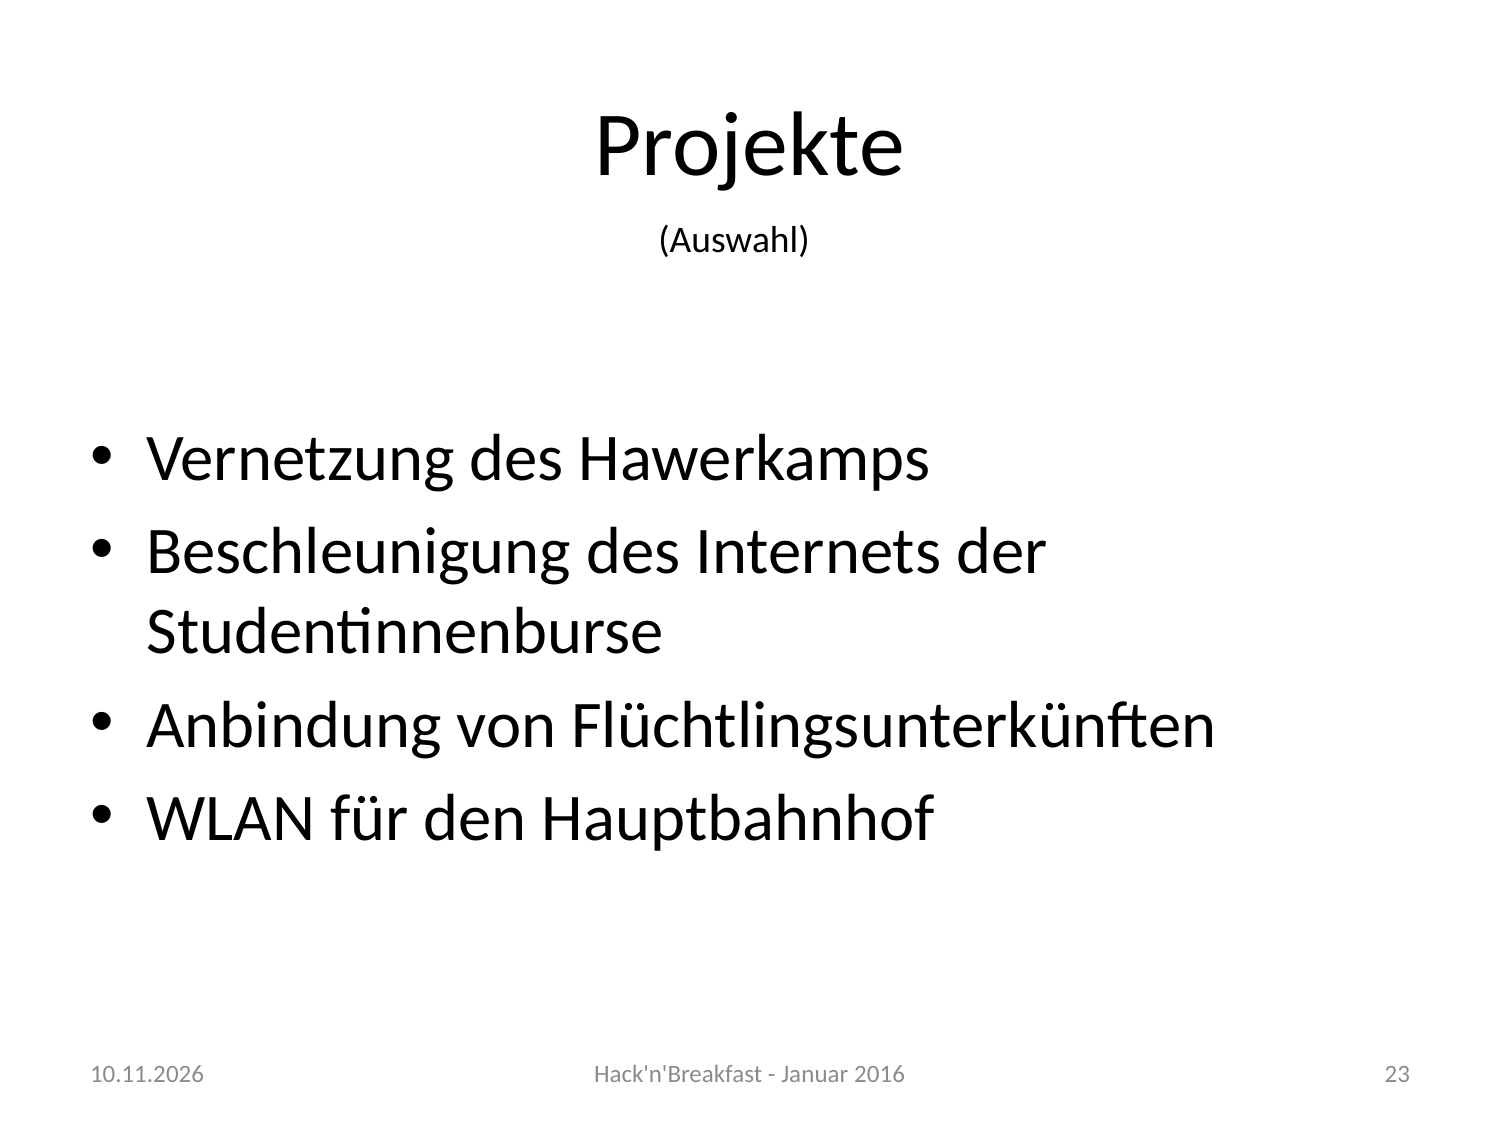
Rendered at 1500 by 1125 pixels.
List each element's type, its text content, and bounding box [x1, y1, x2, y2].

list Vernetzung des Hawerkamps Beschleunigung des Internets der Studentinnenburse Anbindung von Flüchtlingsunterkünften WLAN für den Hauptbahnhof [75, 262, 1425, 1005]
slide_number 23 [1074, 1042, 1425, 1103]
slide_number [75, 1042, 425, 1103]
footer Hack'n'Breakfast - Januar 2016 [512, 1042, 988, 1103]
title Projekte [75, 45, 1425, 233]
text_box (Auswahl) [643, 208, 857, 268]
